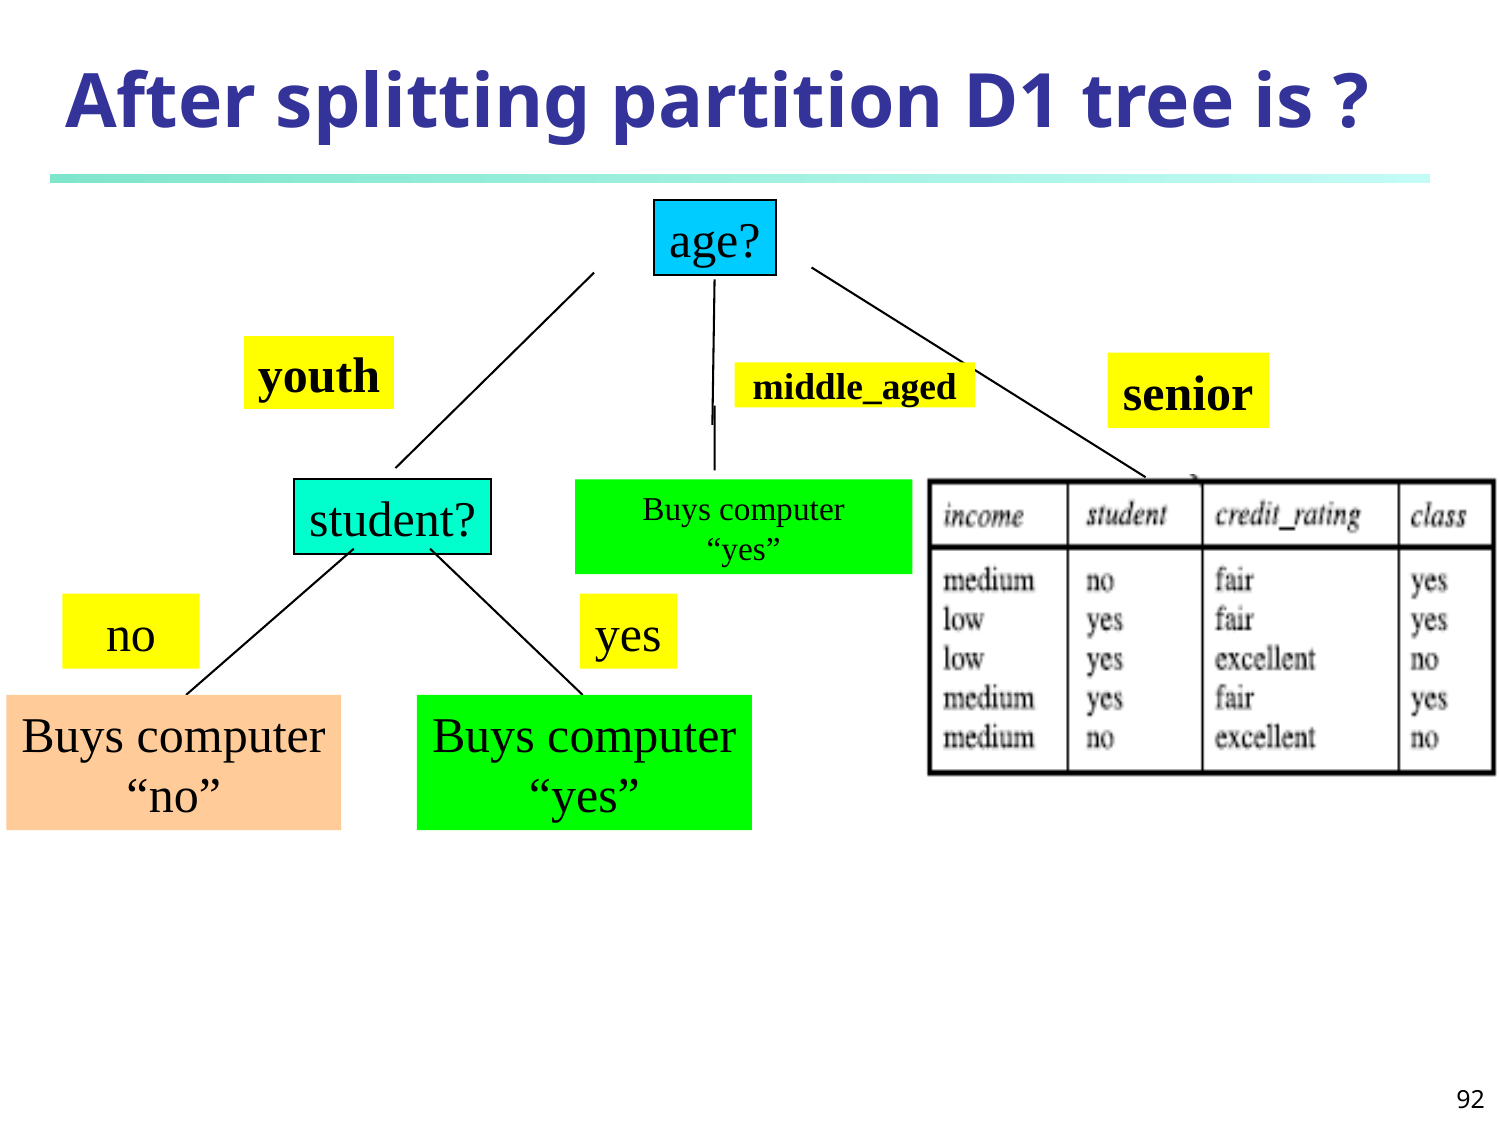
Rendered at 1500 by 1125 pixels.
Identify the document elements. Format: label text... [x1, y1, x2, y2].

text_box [4, 199, 1288, 832]
title After splitting partition D1 tree is ? [49, 49, 1429, 151]
slide_number 92 [1187, 1062, 1500, 1125]
picture [1288, 474, 1500, 788]
